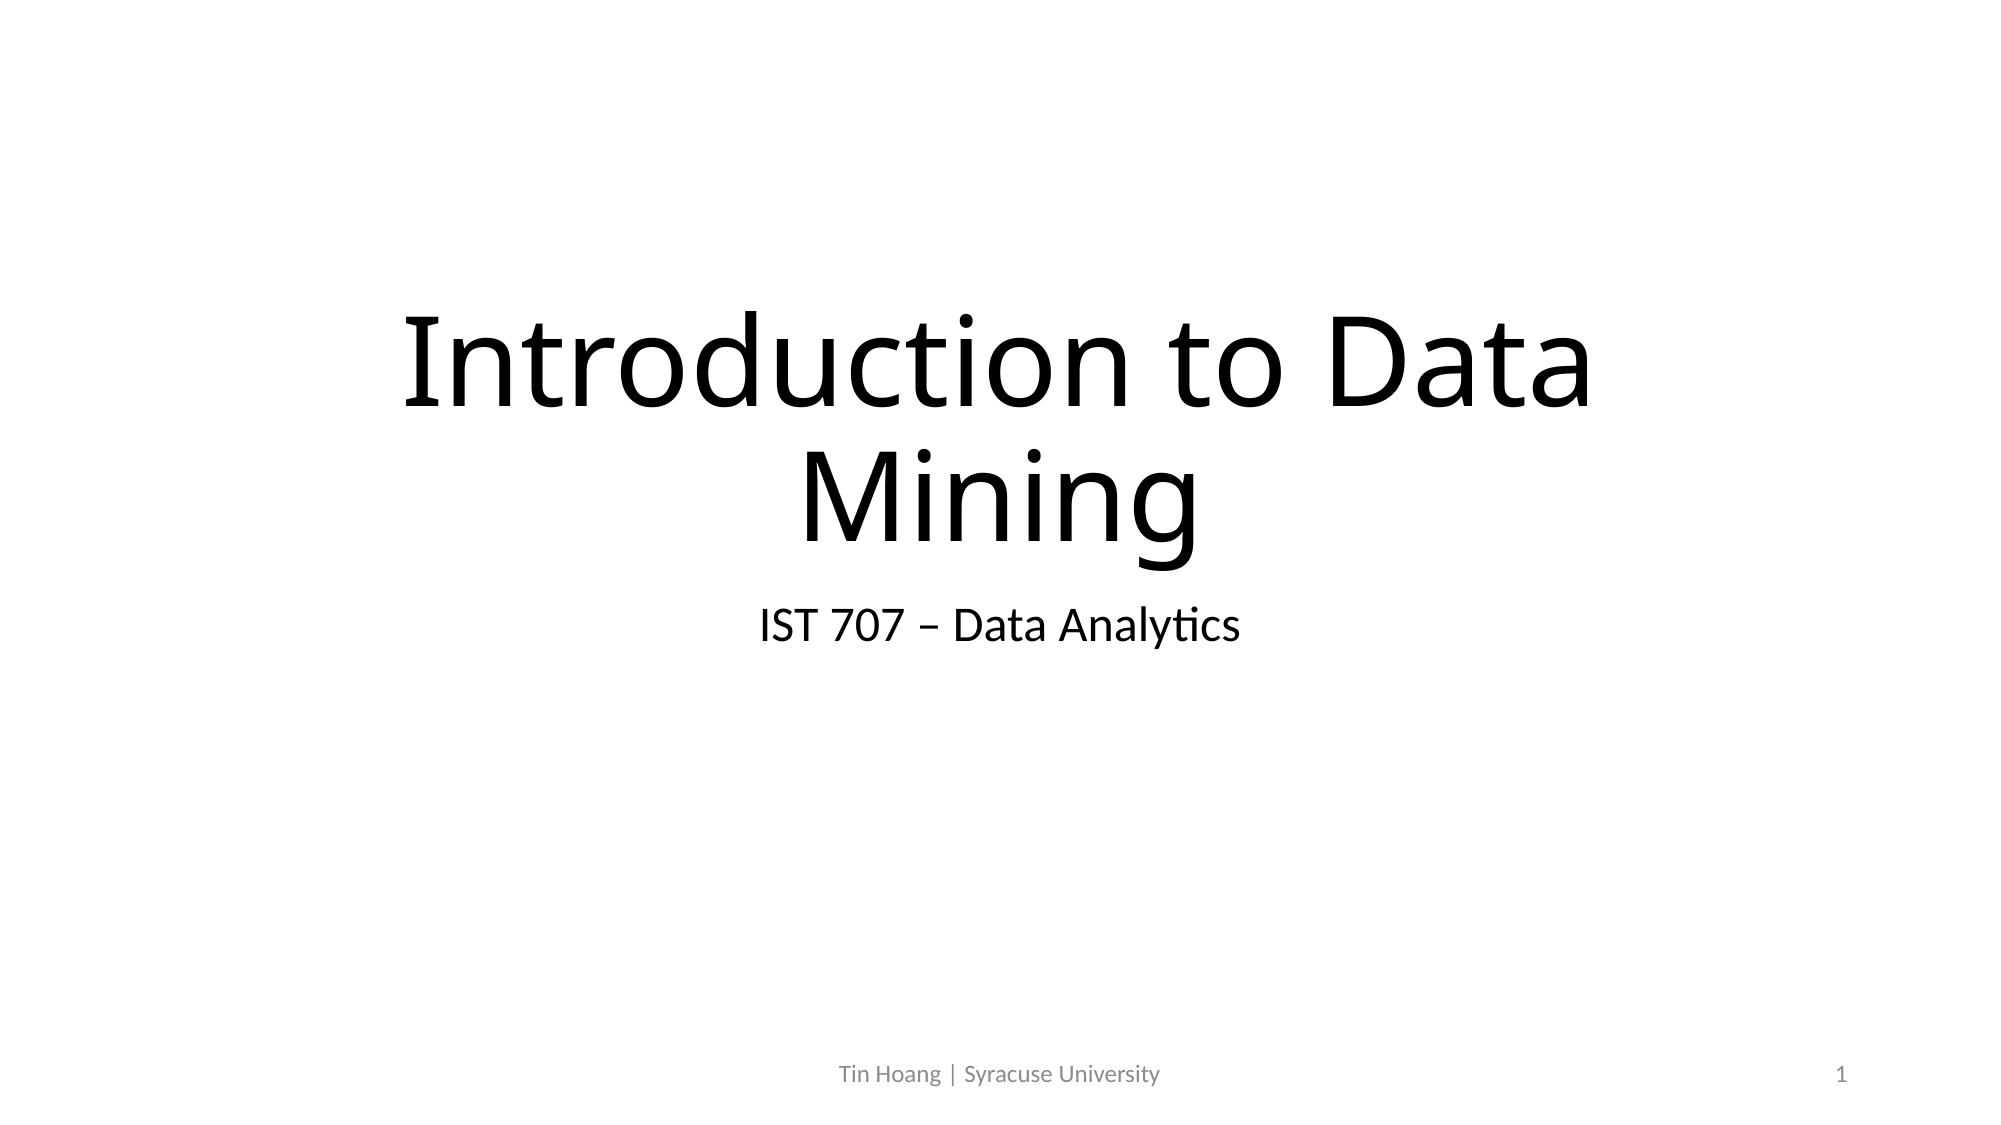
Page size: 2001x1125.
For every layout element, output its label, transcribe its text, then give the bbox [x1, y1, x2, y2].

title Introduction to Data Mining [249, 184, 1750, 576]
footer Tin Hoang | Syracuse University [662, 1042, 1338, 1103]
subtitle IST 707 – Data Analytics [249, 590, 1750, 863]
slide_number 1 [1412, 1042, 1863, 1103]
